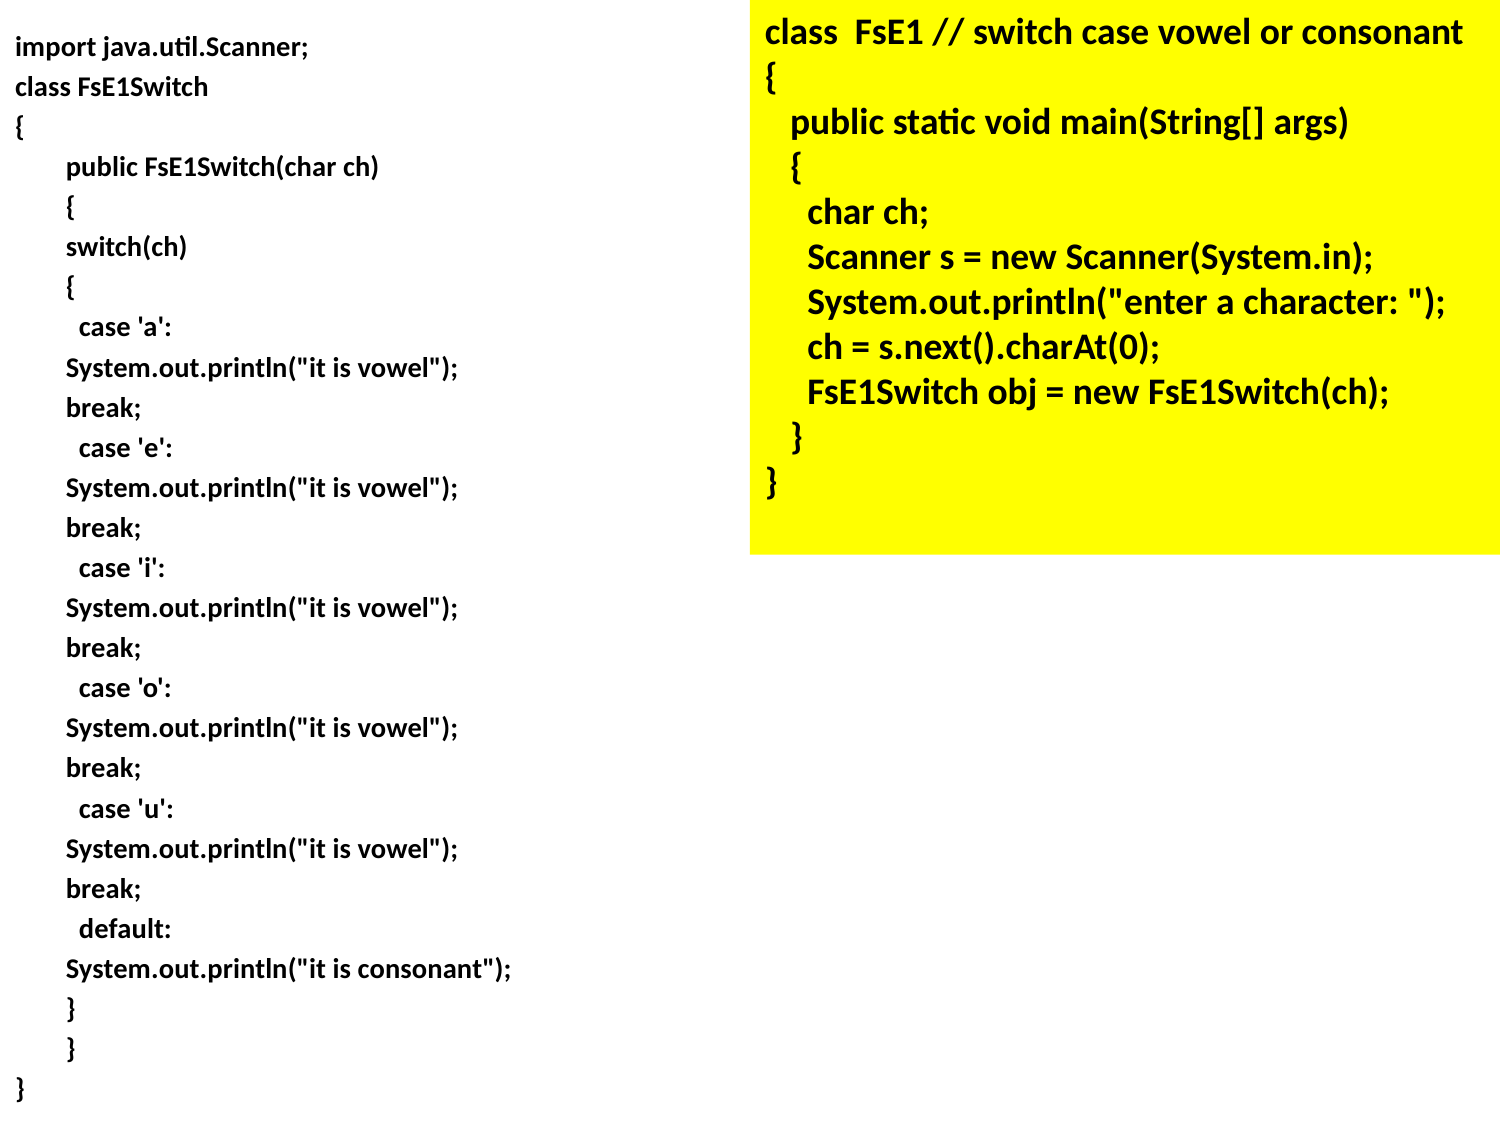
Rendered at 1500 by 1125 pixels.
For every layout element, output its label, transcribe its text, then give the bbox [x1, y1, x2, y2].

text_box class FsE1 // switch case vowel or consonant { public static void main(String[] args) { char ch; Scanner s = new Scanner(System.in); System.out.println("enter a character: "); ch = s.next().charAt(0); FsE1Switch obj = new FsE1Switch(ch); } } [749, 0, 1500, 555]
list import java.util.Scanner; class FsE1Switch { public FsE1Switch(char ch) { switch(ch) { case 'a': System.out.println("it is vowel"); break; case 'e': System.out.println("it is vowel"); break; case 'i': System.out.println("it is vowel"); break; case 'o': System.out.println("it is vowel"); break; case 'u': System.out.println("it is vowel"); break; default: System.out.println("it is consonant"); } } } [0, 20, 838, 1125]
